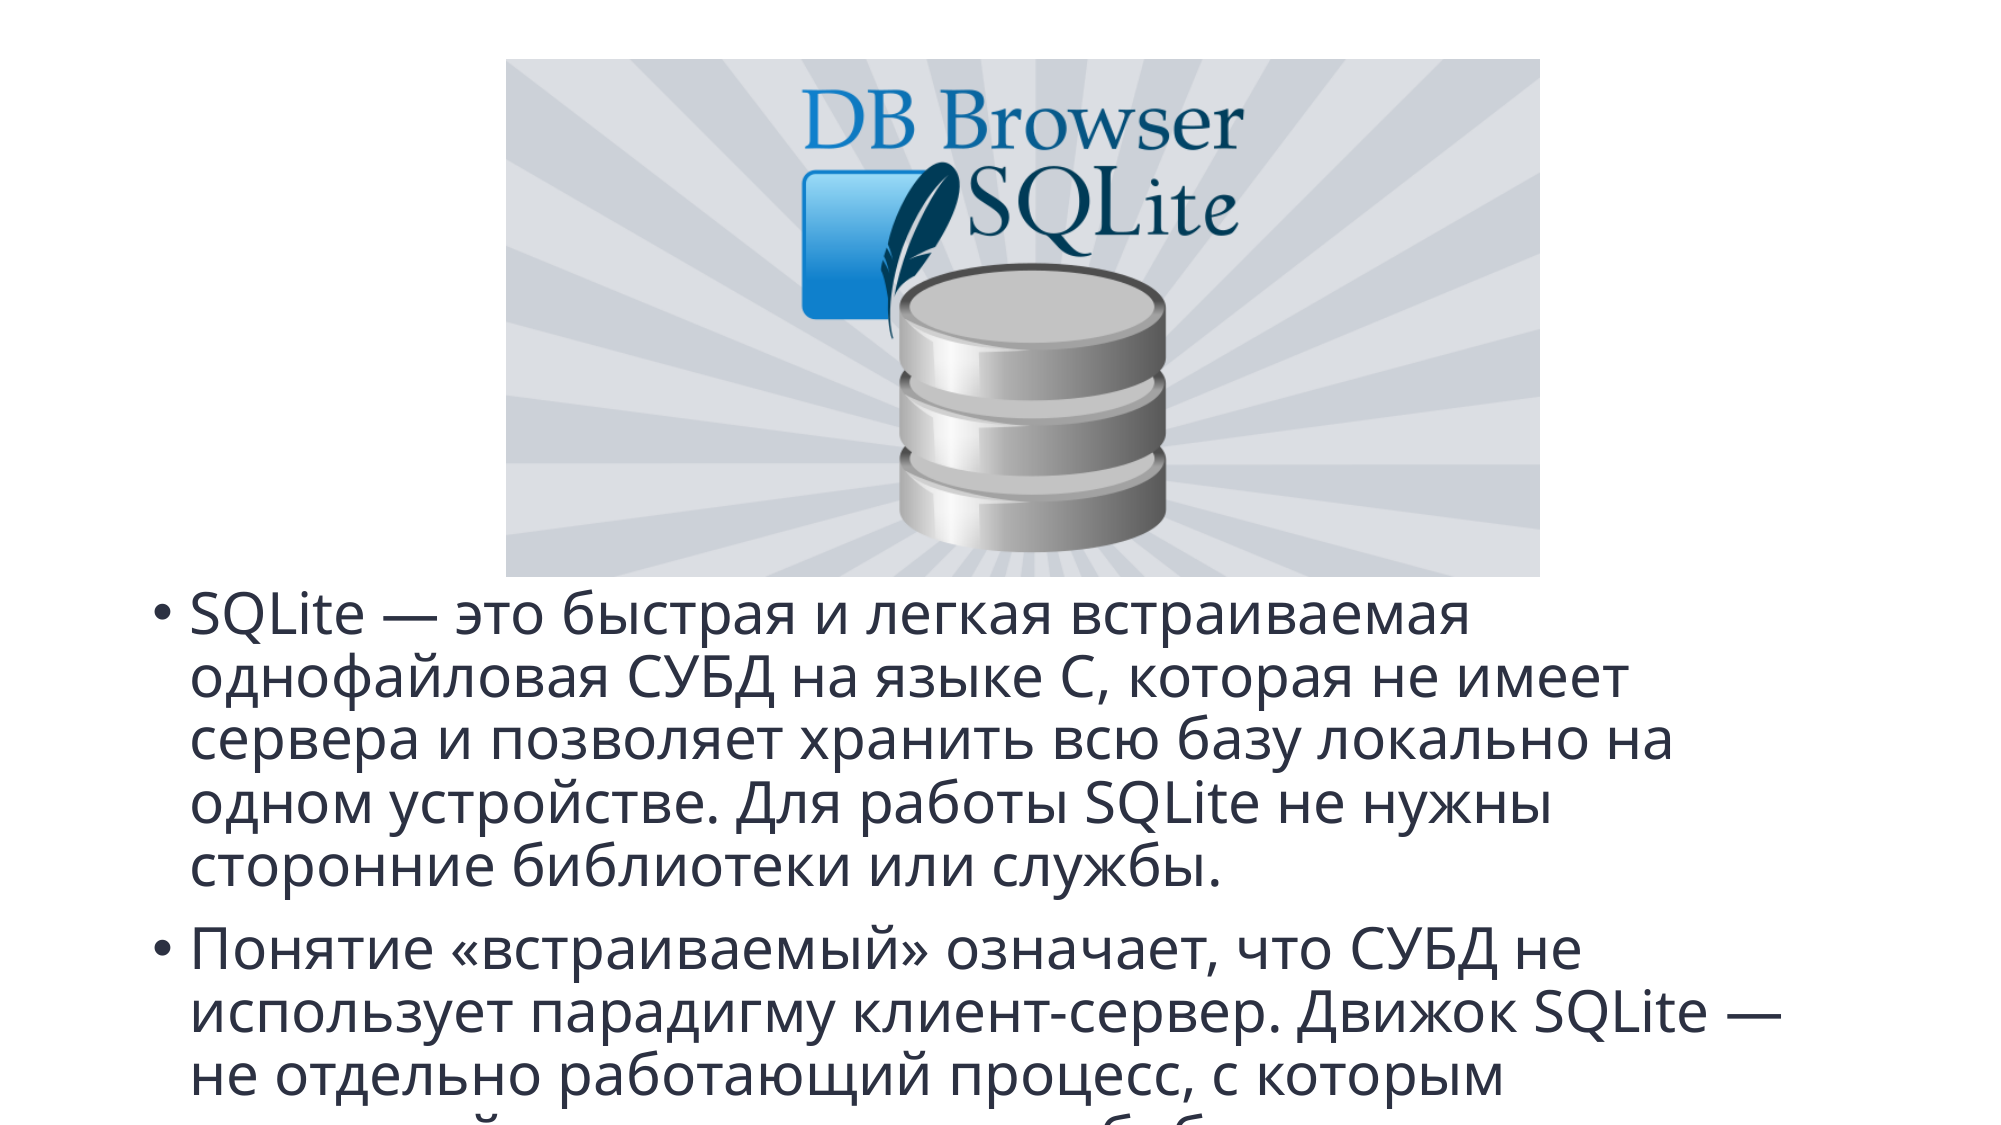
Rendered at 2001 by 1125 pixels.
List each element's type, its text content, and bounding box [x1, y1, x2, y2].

list SQLite — это быстрая и легкая встраиваемая однофайловая СУБД на языке C, которая не имеет сервера и позволяет хранить всю базу локально на одном устройстве. Для работы SQLite не нужны сторонние библиотеки или службы. Понятие «встраиваемый» означает, что СУБД не использует парадигму клиент-сервер. Движок SQLite —не отдельно работающий процесс, с которым взаимодействует программа, а библиотека. [137, 576, 1863, 1125]
picture [506, 59, 1540, 577]
